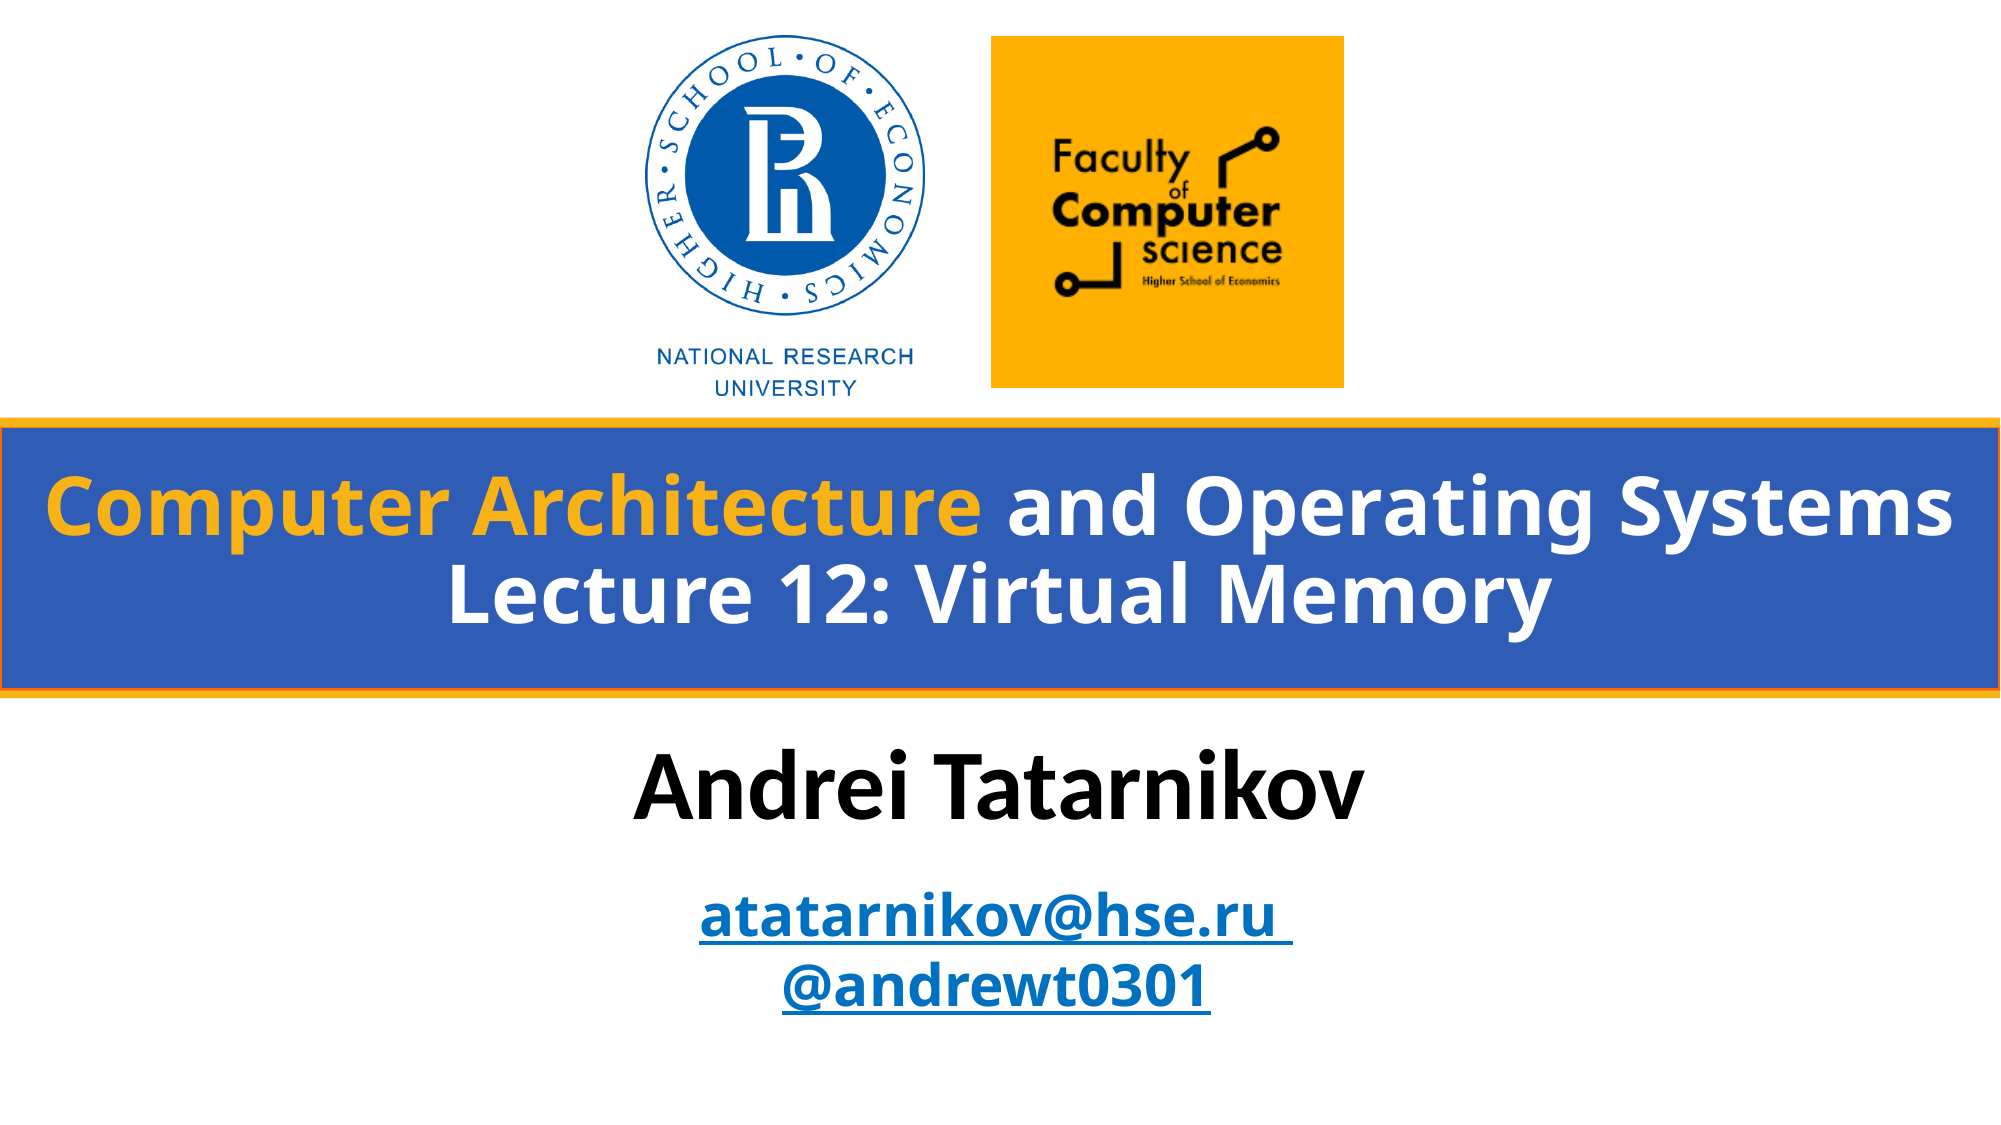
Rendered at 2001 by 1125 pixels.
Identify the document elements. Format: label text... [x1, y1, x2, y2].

title Computer Architecture and Operating Systems Lecture 12: Virtual Memory [0, 426, 2000, 680]
text_box atatarnikov@hse.ru @andrewt0301 [0, 870, 2000, 1025]
picture [991, 36, 1344, 388]
subtitle Andrei Tatarnikov [0, 725, 2000, 820]
picture [645, 35, 925, 396]
